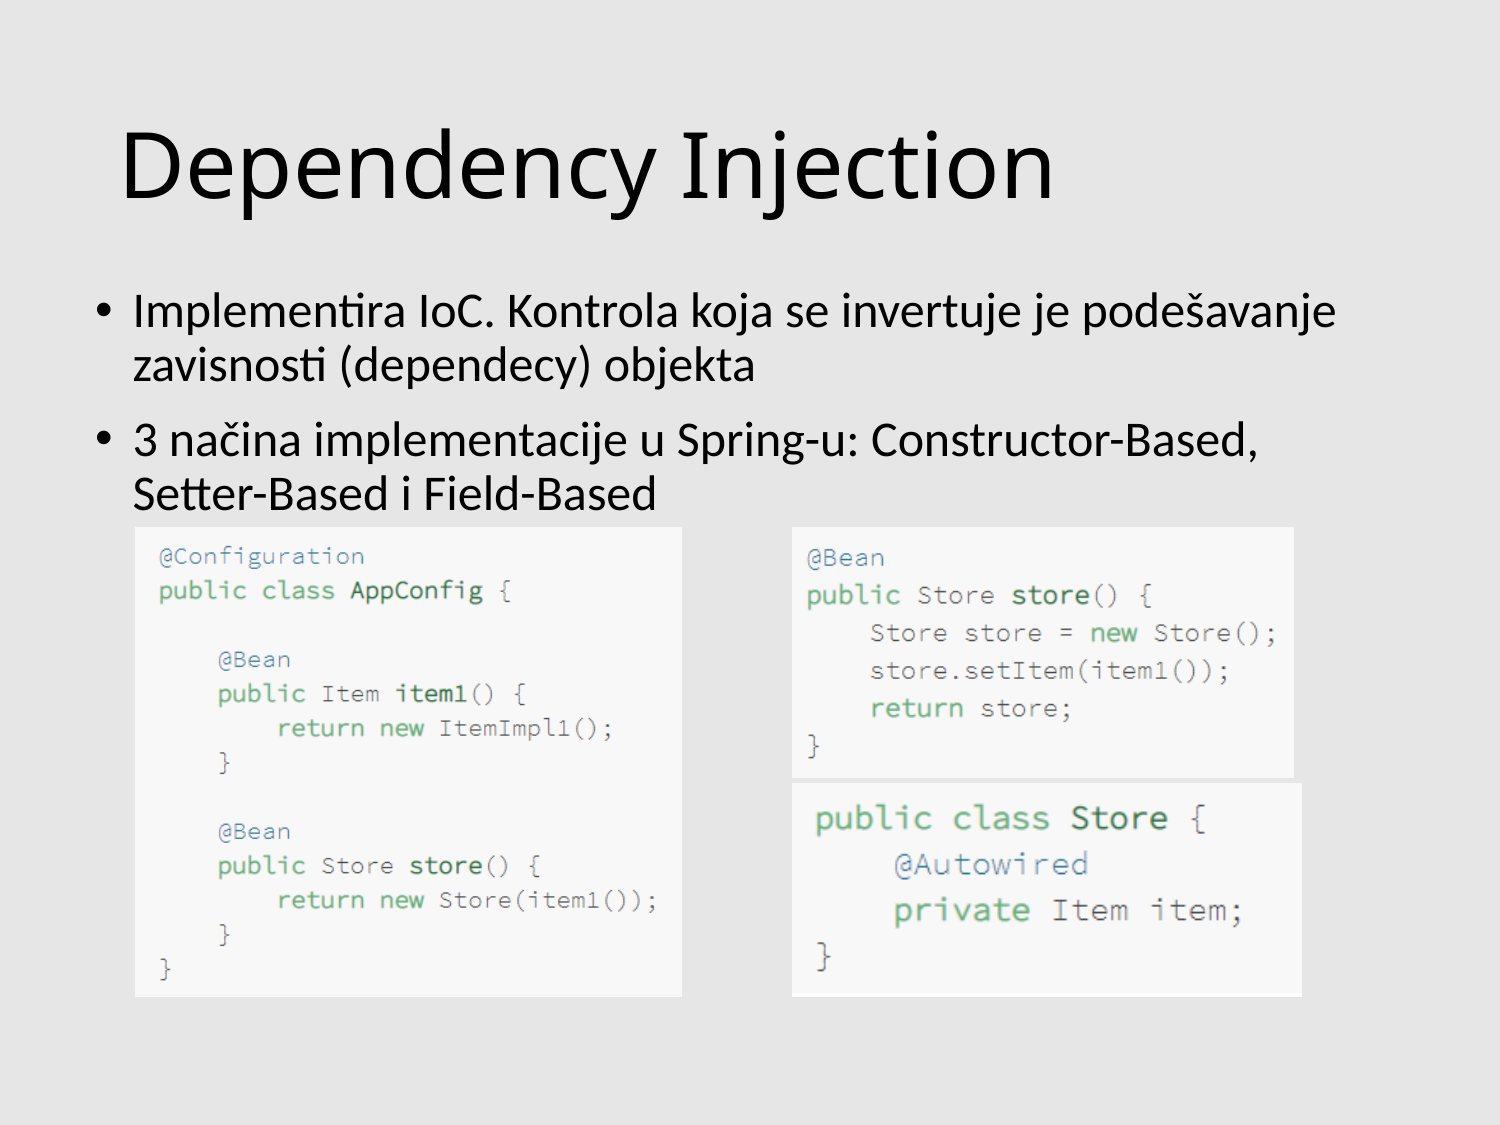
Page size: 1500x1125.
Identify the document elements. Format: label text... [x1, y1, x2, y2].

picture [792, 527, 1294, 778]
list Implementira IoC. Kontrola koja se invertuje je podešavanje zavisnosti (dependecy) objekta 3 načina implementacije u Spring-u: Constructor-Based, Setter-Based i Field-Based [80, 277, 1374, 992]
picture [135, 527, 682, 997]
picture [792, 783, 1302, 997]
title Dependency Injection [103, 59, 1397, 278]
